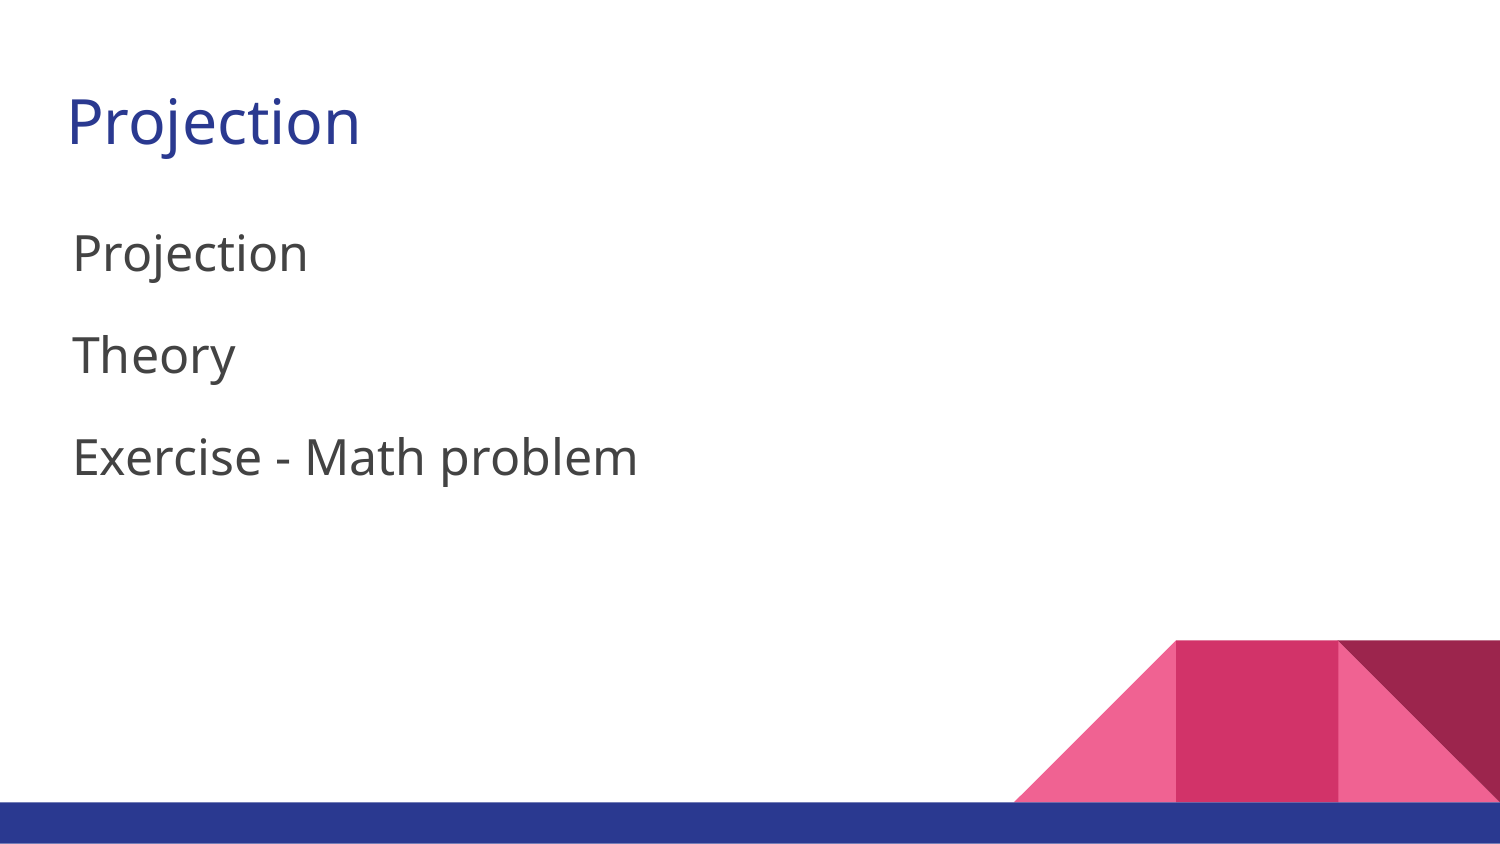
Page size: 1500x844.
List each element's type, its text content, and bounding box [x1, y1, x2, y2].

title Projection [51, 67, 1449, 167]
list Projection Theory Exercise - Math problem [44, 197, 1443, 745]
